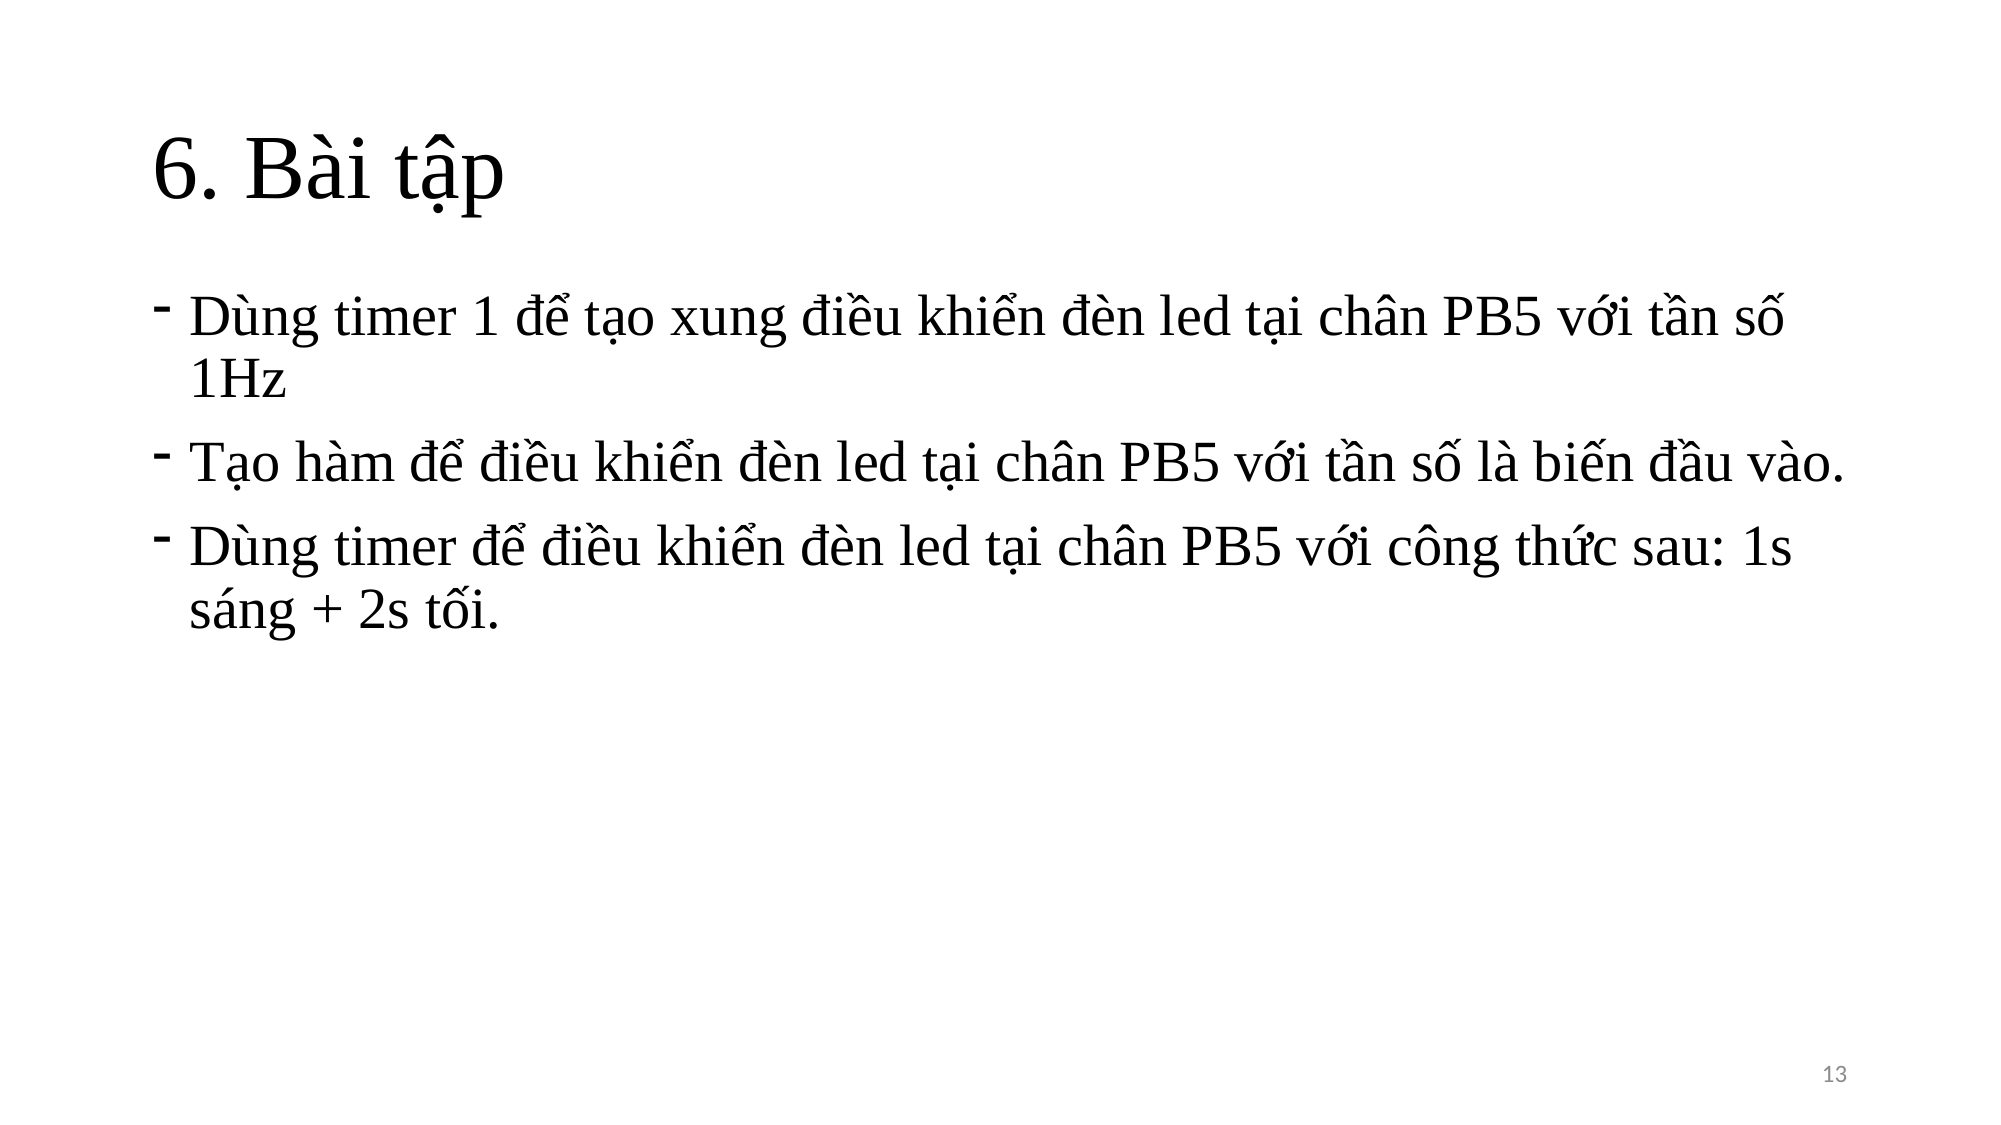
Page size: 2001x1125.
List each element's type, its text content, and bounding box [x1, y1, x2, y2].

title 6. Bài tập [137, 59, 1863, 277]
slide_number 13 [1412, 1077, 1863, 1103]
list Dùng timer 1 để tạo xung điều khiển đèn led tại chân PB5 với tần số 1Hz Tạo hàm để điều khiển đèn led tại chân PB5 với tần số là biến đầu vào. Dùng timer để điều khiển đèn led tại chân PB5 với công thức sau: 1s sáng + 2s tối. [137, 277, 1863, 1077]
